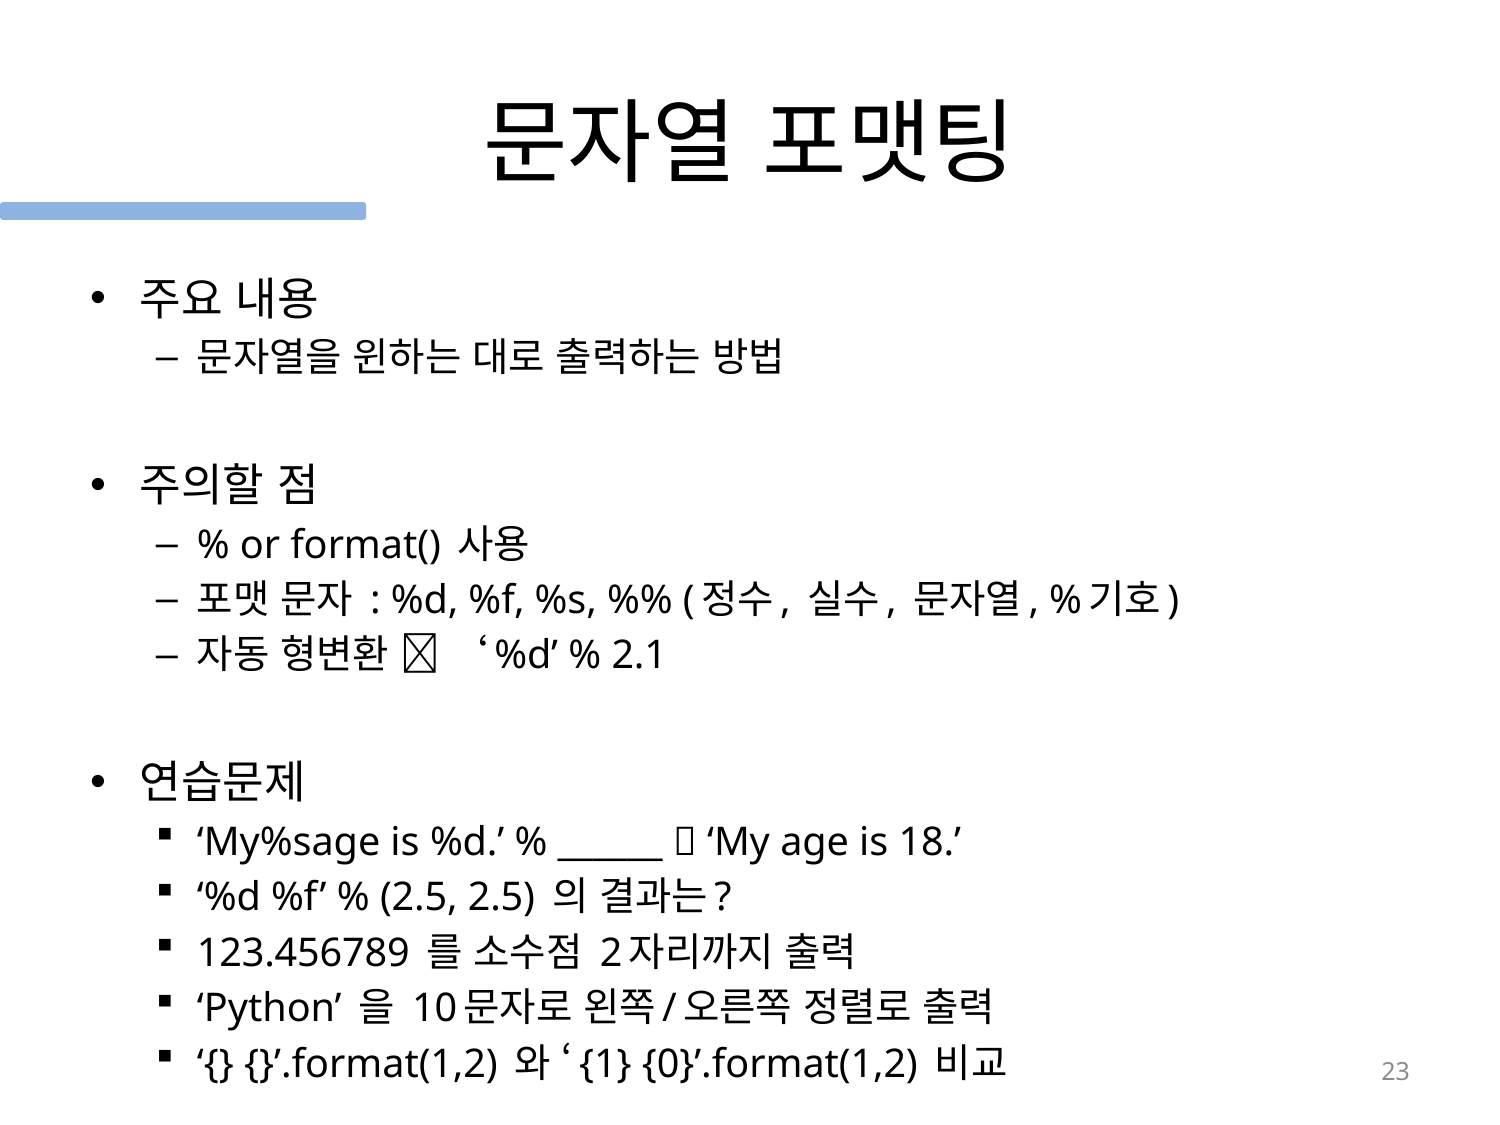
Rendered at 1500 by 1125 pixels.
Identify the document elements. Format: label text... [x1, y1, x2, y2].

text_box [0, 200, 369, 222]
slide_number 23 [1074, 1042, 1425, 1103]
list 주요 내용 문자열을 윈하는 대로 출력하는 방법 주의할 점 % or format() 사용 포맷 문자 : %d, %f, %s, %% (정수, 실수, 문자열, %기호) 자동 형변환  ‘%d’ % 2.1 연습문제 ‘My%sage is %d.’ % ______  ‘My age is 18.’ ‘%d %f’ % (2.5, 2.5) 의 결과는? 123.456789 를 소수점 2자리까지 출력 ‘Python’ 을 10문자로 왼쪽/오른쪽 정렬로 출력 ‘{} {}’.format(1,2) 와 ‘{1} {0}’.format(1,2) 비교 [75, 262, 1425, 1094]
title 문자열 포맷팅 [75, 45, 1425, 233]
